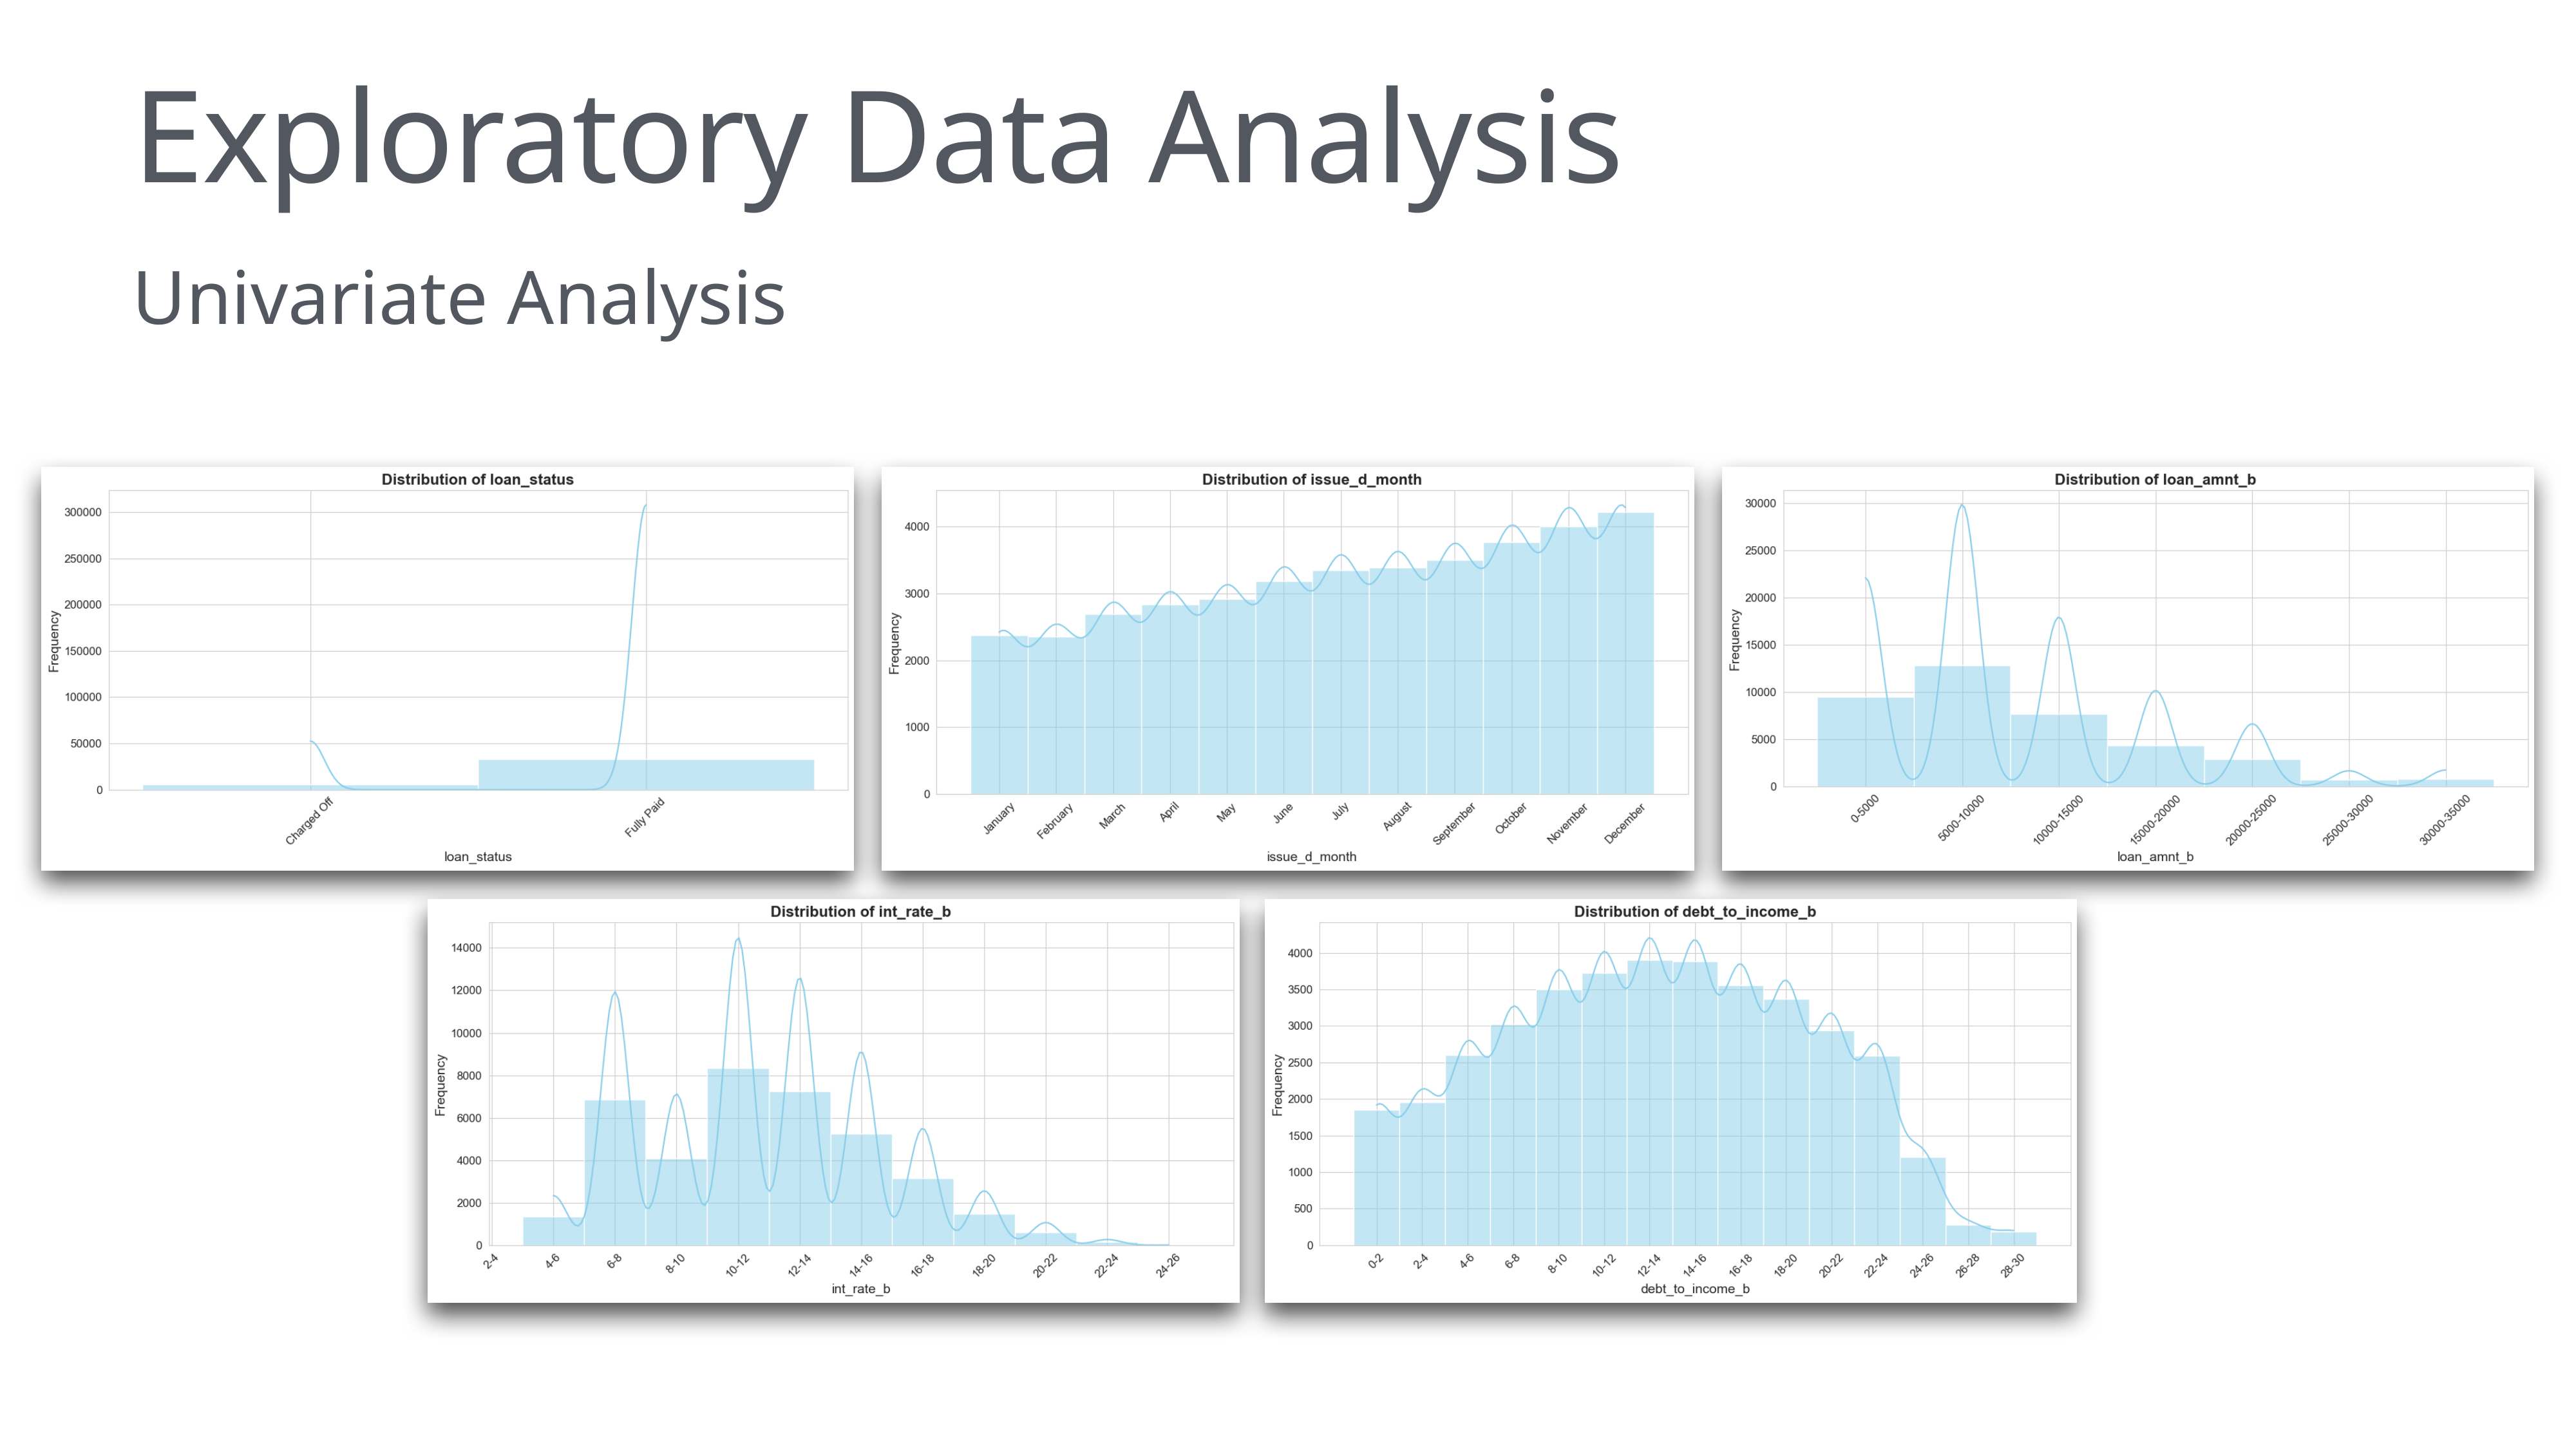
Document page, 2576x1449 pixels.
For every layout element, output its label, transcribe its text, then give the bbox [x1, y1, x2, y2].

list Univariate Analysis [127, 246, 2449, 352]
picture [427, 899, 1240, 1303]
picture [41, 467, 854, 871]
picture [1722, 467, 2535, 871]
picture [882, 467, 1694, 871]
picture [1264, 899, 2077, 1303]
title Exploratory Data Analysis [127, 66, 2449, 246]
